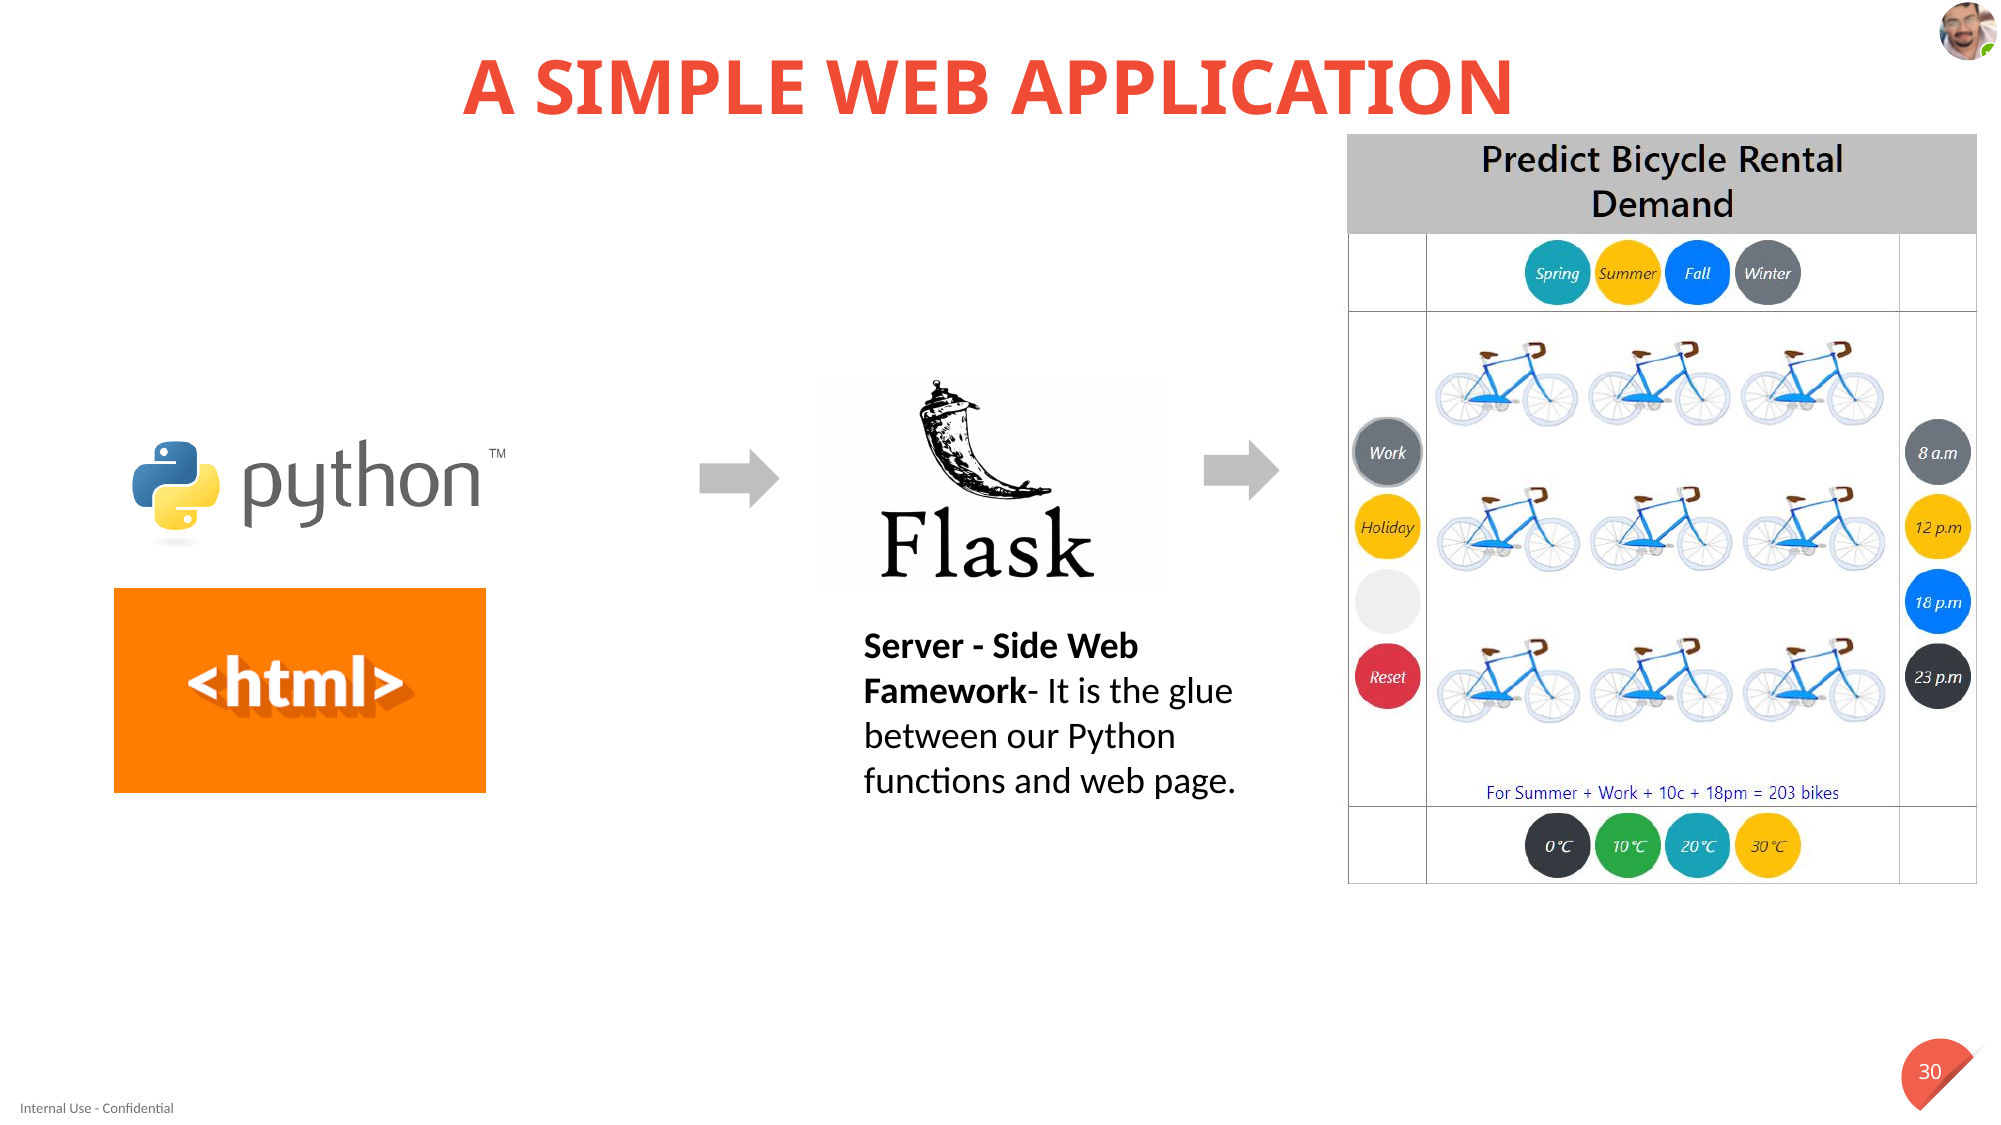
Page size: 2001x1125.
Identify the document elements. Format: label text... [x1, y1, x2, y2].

picture [1937, 0, 2000, 63]
picture [93, 397, 544, 567]
title A SIMPLE WEB APPLICATION [92, 24, 1908, 158]
slide_number 30 [1899, 1042, 1961, 1103]
text_box Server - Side Web Famework- It is the glue between our Python functions and web page. [848, 613, 1299, 809]
picture [114, 588, 486, 793]
text_box [1202, 436, 1282, 504]
text_box [698, 445, 782, 512]
picture [821, 377, 1164, 589]
picture [1343, 134, 1977, 884]
